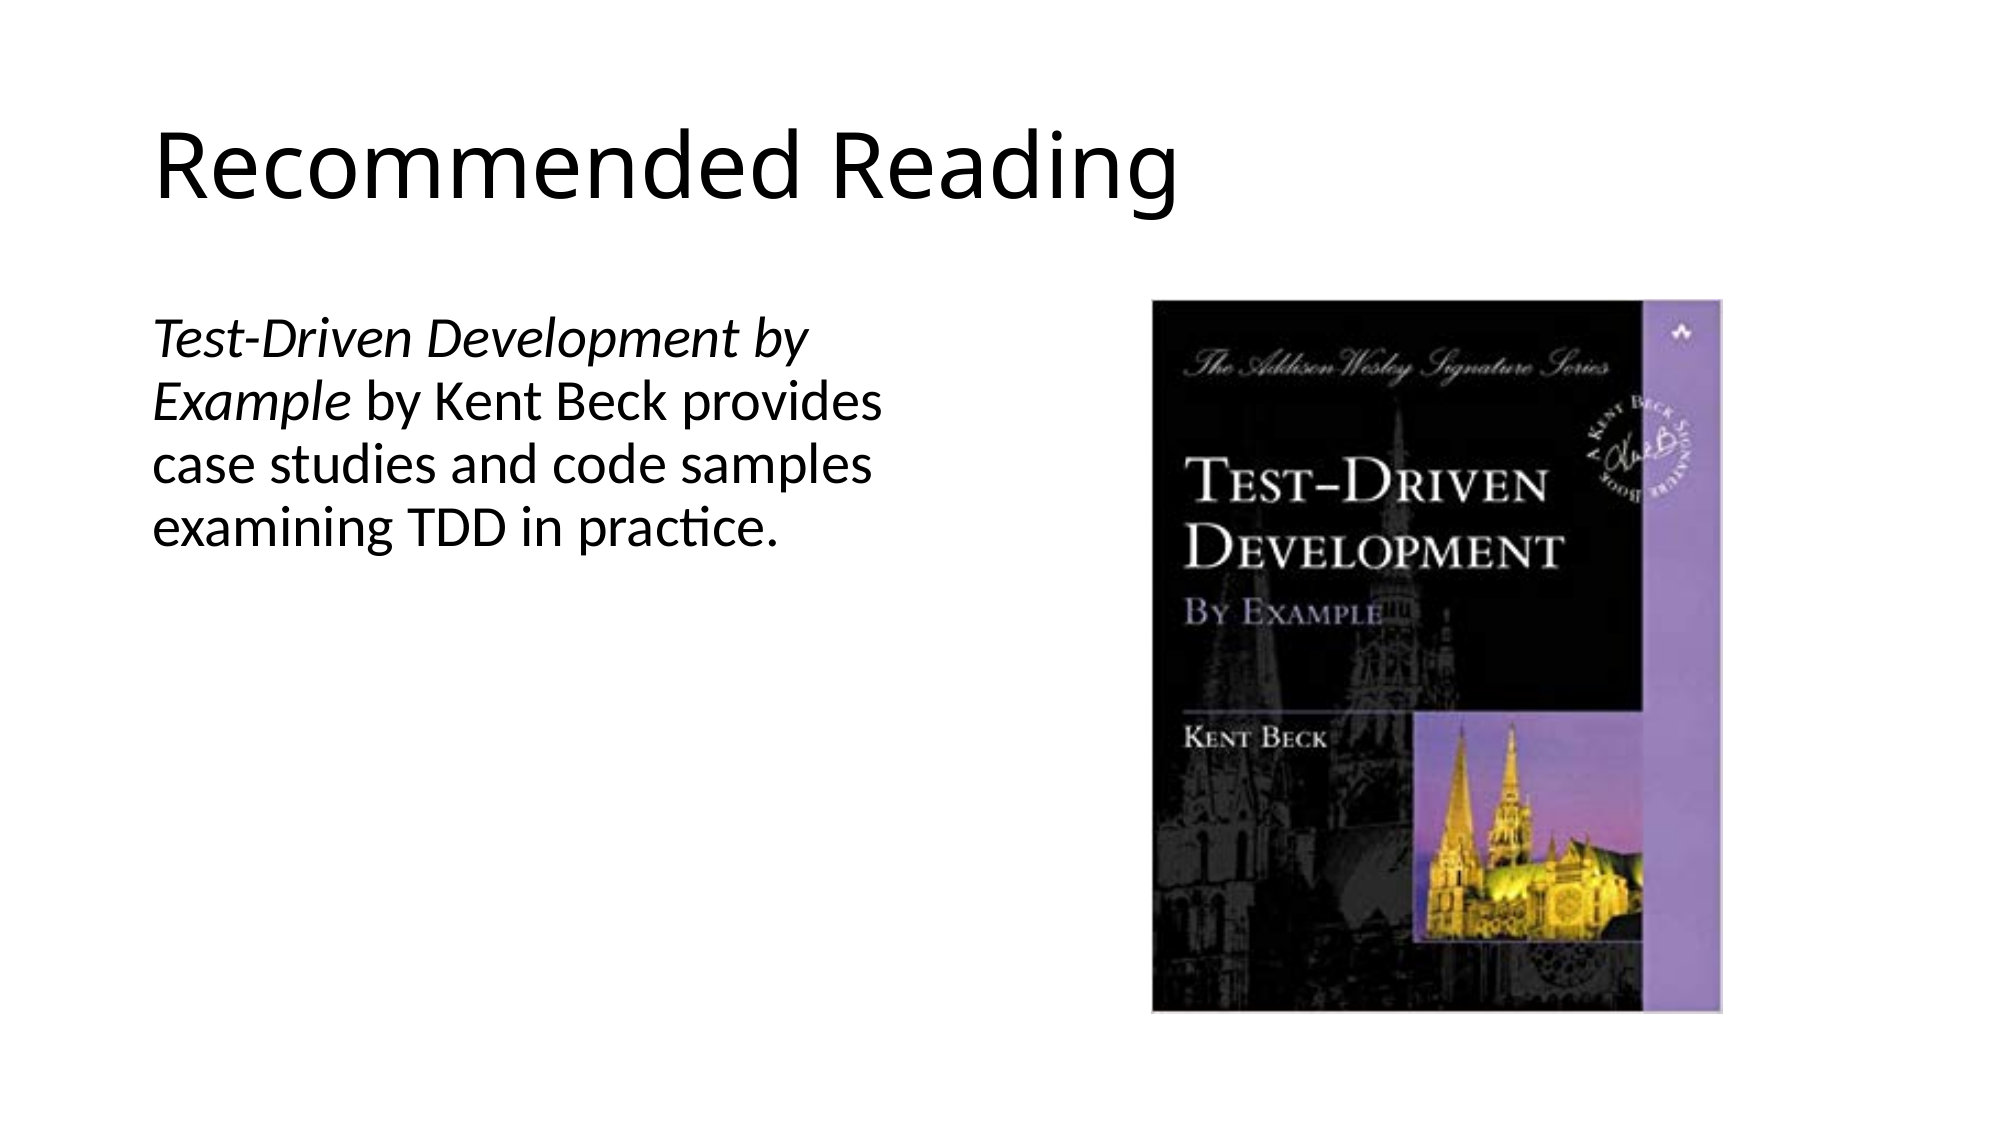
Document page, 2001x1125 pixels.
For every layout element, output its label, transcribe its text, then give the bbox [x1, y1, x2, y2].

list Test-Driven Development by Example by Kent Beck provides case studies and code samples examining TDD in practice. [137, 299, 988, 1014]
title Recommended Reading [137, 59, 1863, 278]
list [1151, 299, 1723, 1014]
